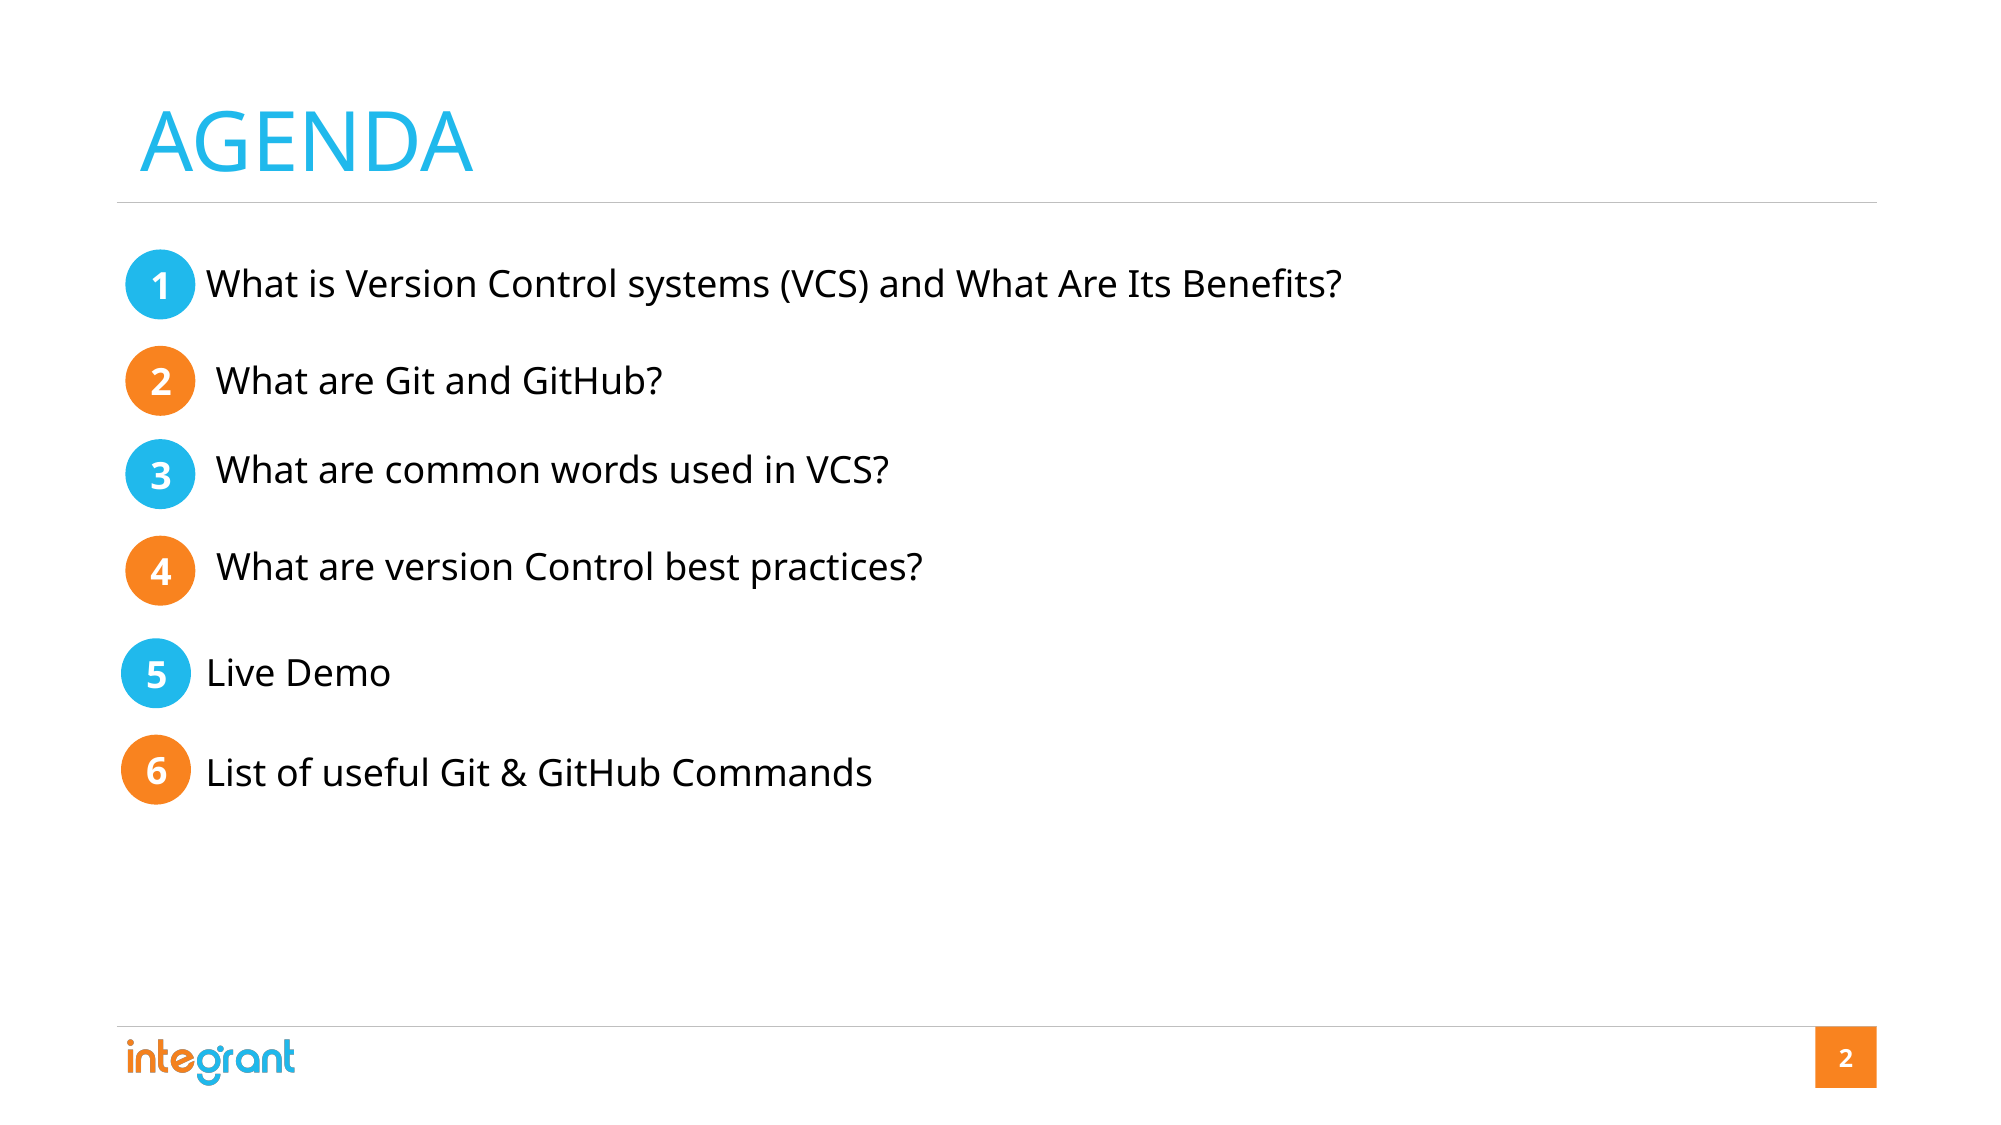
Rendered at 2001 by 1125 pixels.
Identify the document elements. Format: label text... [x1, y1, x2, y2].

text_box 5 [119, 637, 191, 710]
text_box Live Demo [191, 641, 881, 701]
slide_number 2 [1815, 1035, 1877, 1088]
text_box 1 [124, 248, 190, 321]
text_box What are Git and GitHub? [200, 349, 881, 410]
text_box 4 [124, 534, 197, 607]
picture [123, 1035, 298, 1088]
text_box What are version Control best practices? [201, 535, 982, 596]
text_box 3 [124, 438, 197, 511]
text_box What are common words used in VCS? [200, 439, 994, 499]
text_box List of useful Git & GitHub Commands [190, 742, 1241, 802]
text_box What is Version Control systems (VCS) and What Are Its Benefits? [190, 252, 1400, 313]
text_box 2 [124, 344, 197, 417]
text_box AGENDA [125, 80, 759, 196]
text_box 6 [119, 733, 190, 806]
